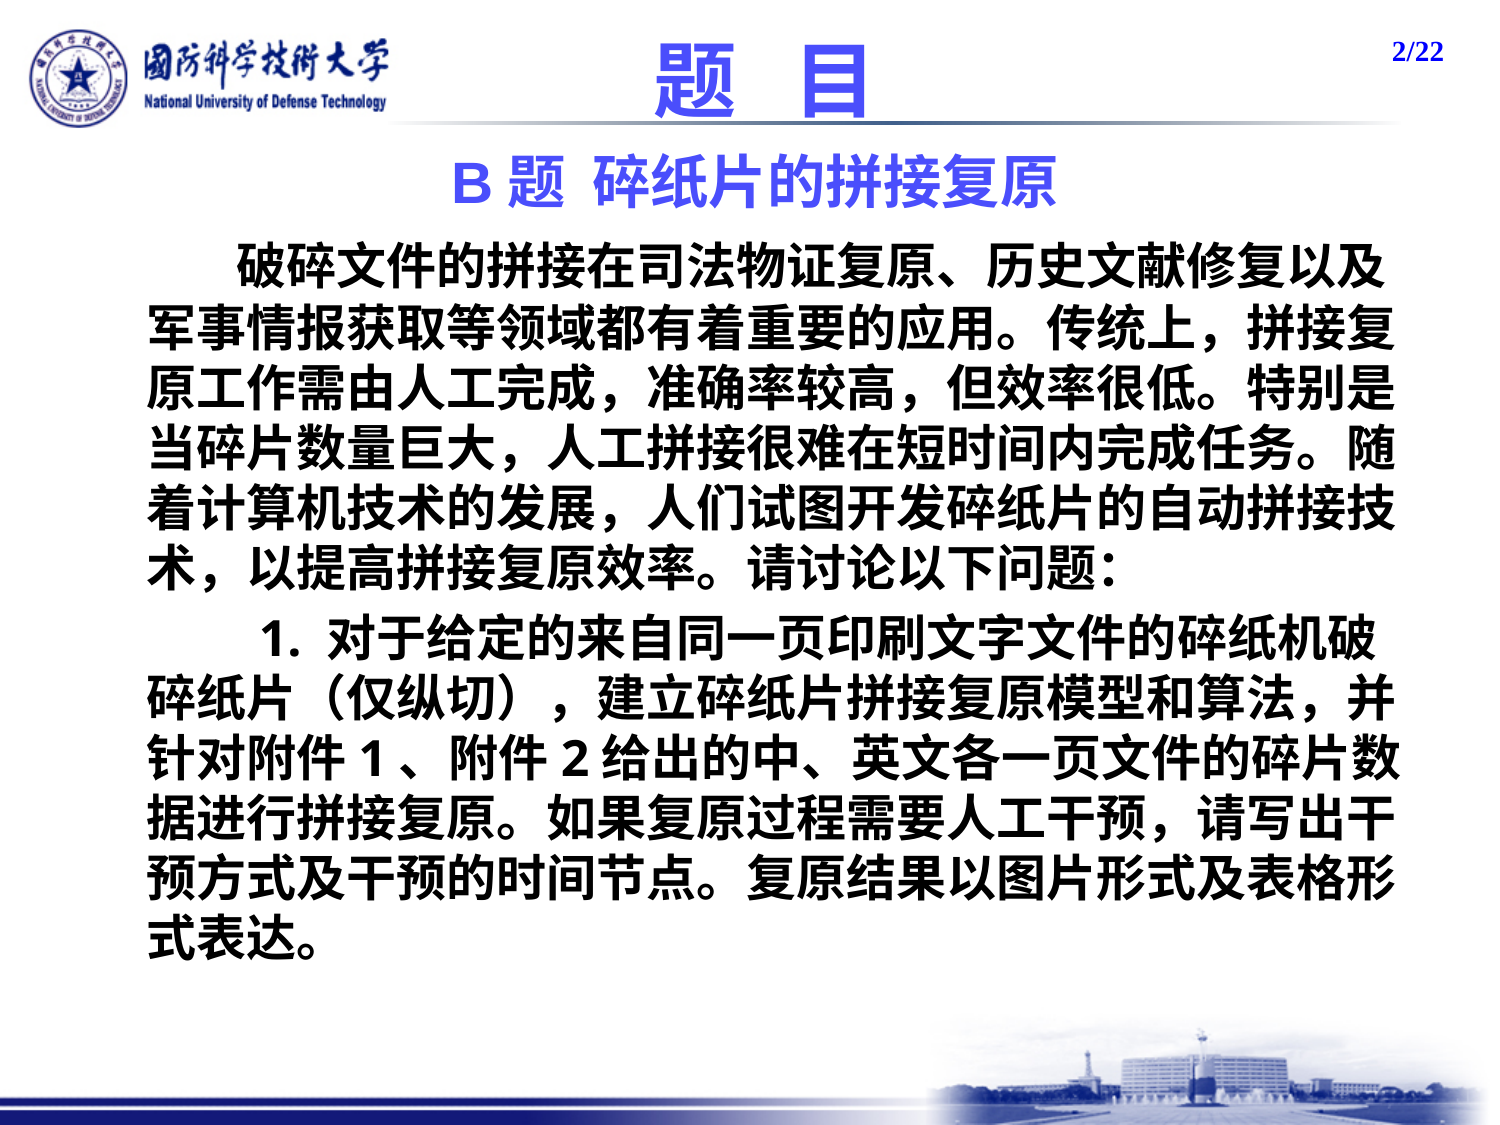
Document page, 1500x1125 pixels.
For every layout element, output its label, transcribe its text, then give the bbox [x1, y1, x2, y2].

list B题 碎纸片的拼接复原 破碎文件的拼接在司法物证复原、历史文献修复以及军事情报获取等领域都有着重要的应用。传统上，拼接复原工作需由人工完成，准确率较高，但效率很低。特别是当碎片数量巨大，人工拼接很难在短时间内完成任务。随着计算机技术的发展，人们试图开发碎纸片的自动拼接技术，以提高拼接复原效率。请讨论以下问题： 1. 对于给定的来自同一页印刷文字文件的碎纸机破碎纸片（仅纵切），建立碎纸片拼接复原模型和算法，并针对附件1、附件2给出的中、英文各一页文件的碎片数据进行拼接复原。如果复原过程需要人工干预，请写出干预方式及干预的时间节点。复原结果以图片形式及表格形式表达。 [74, 136, 1436, 1036]
title 题 目 [352, 29, 1404, 126]
picture [0, 0, 1500, 1125]
